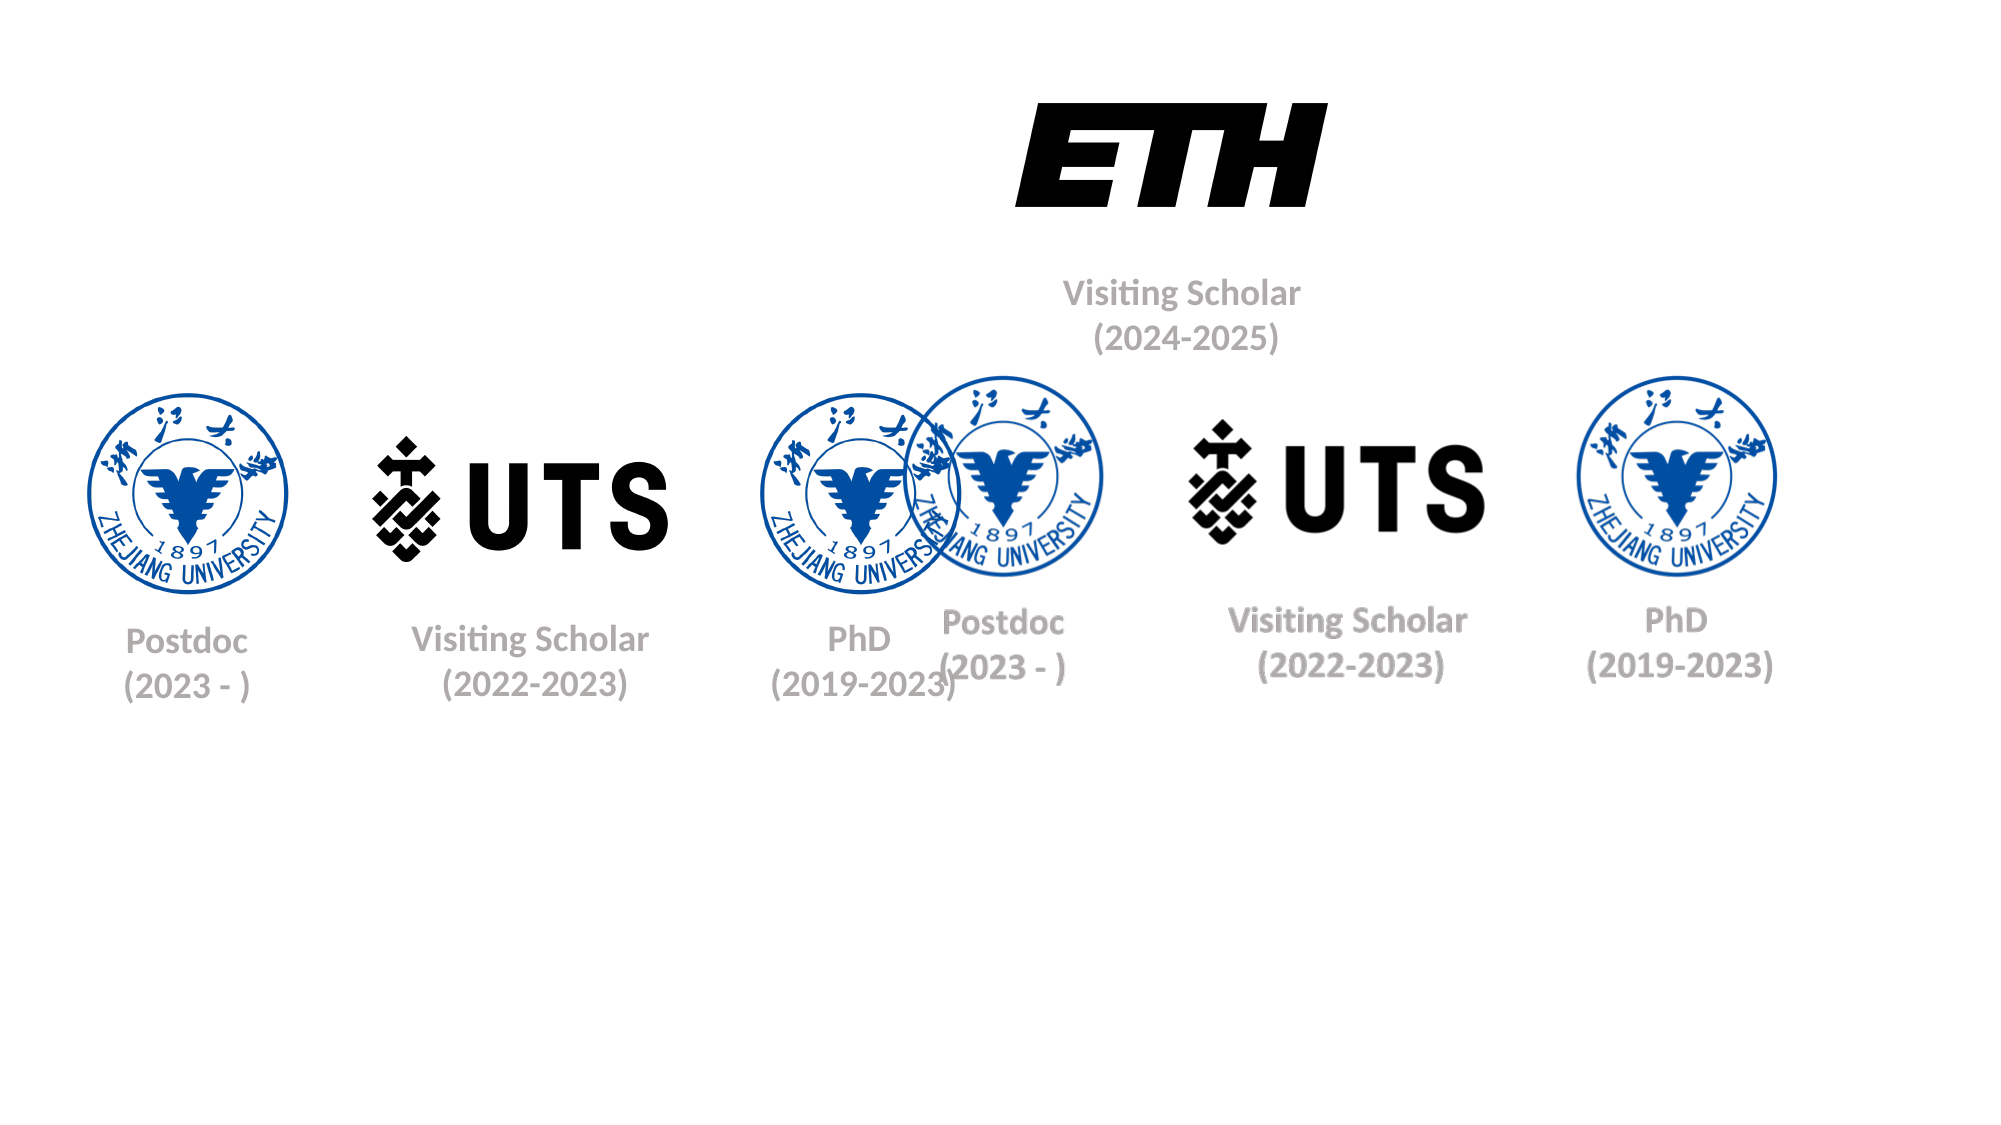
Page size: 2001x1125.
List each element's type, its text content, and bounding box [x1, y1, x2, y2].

picture [74, 380, 301, 607]
picture [747, 363, 1798, 713]
text_box PhD (2019-2023) [755, 607, 890, 712]
text_box Visiting Scholar (2022-2023) [396, 606, 674, 712]
picture [1015, 103, 1328, 207]
text_box Postdoc (2023 - ) [108, 608, 266, 714]
text_box Visiting Scholar (2024-2025) [1047, 260, 1325, 363]
picture [372, 436, 675, 562]
